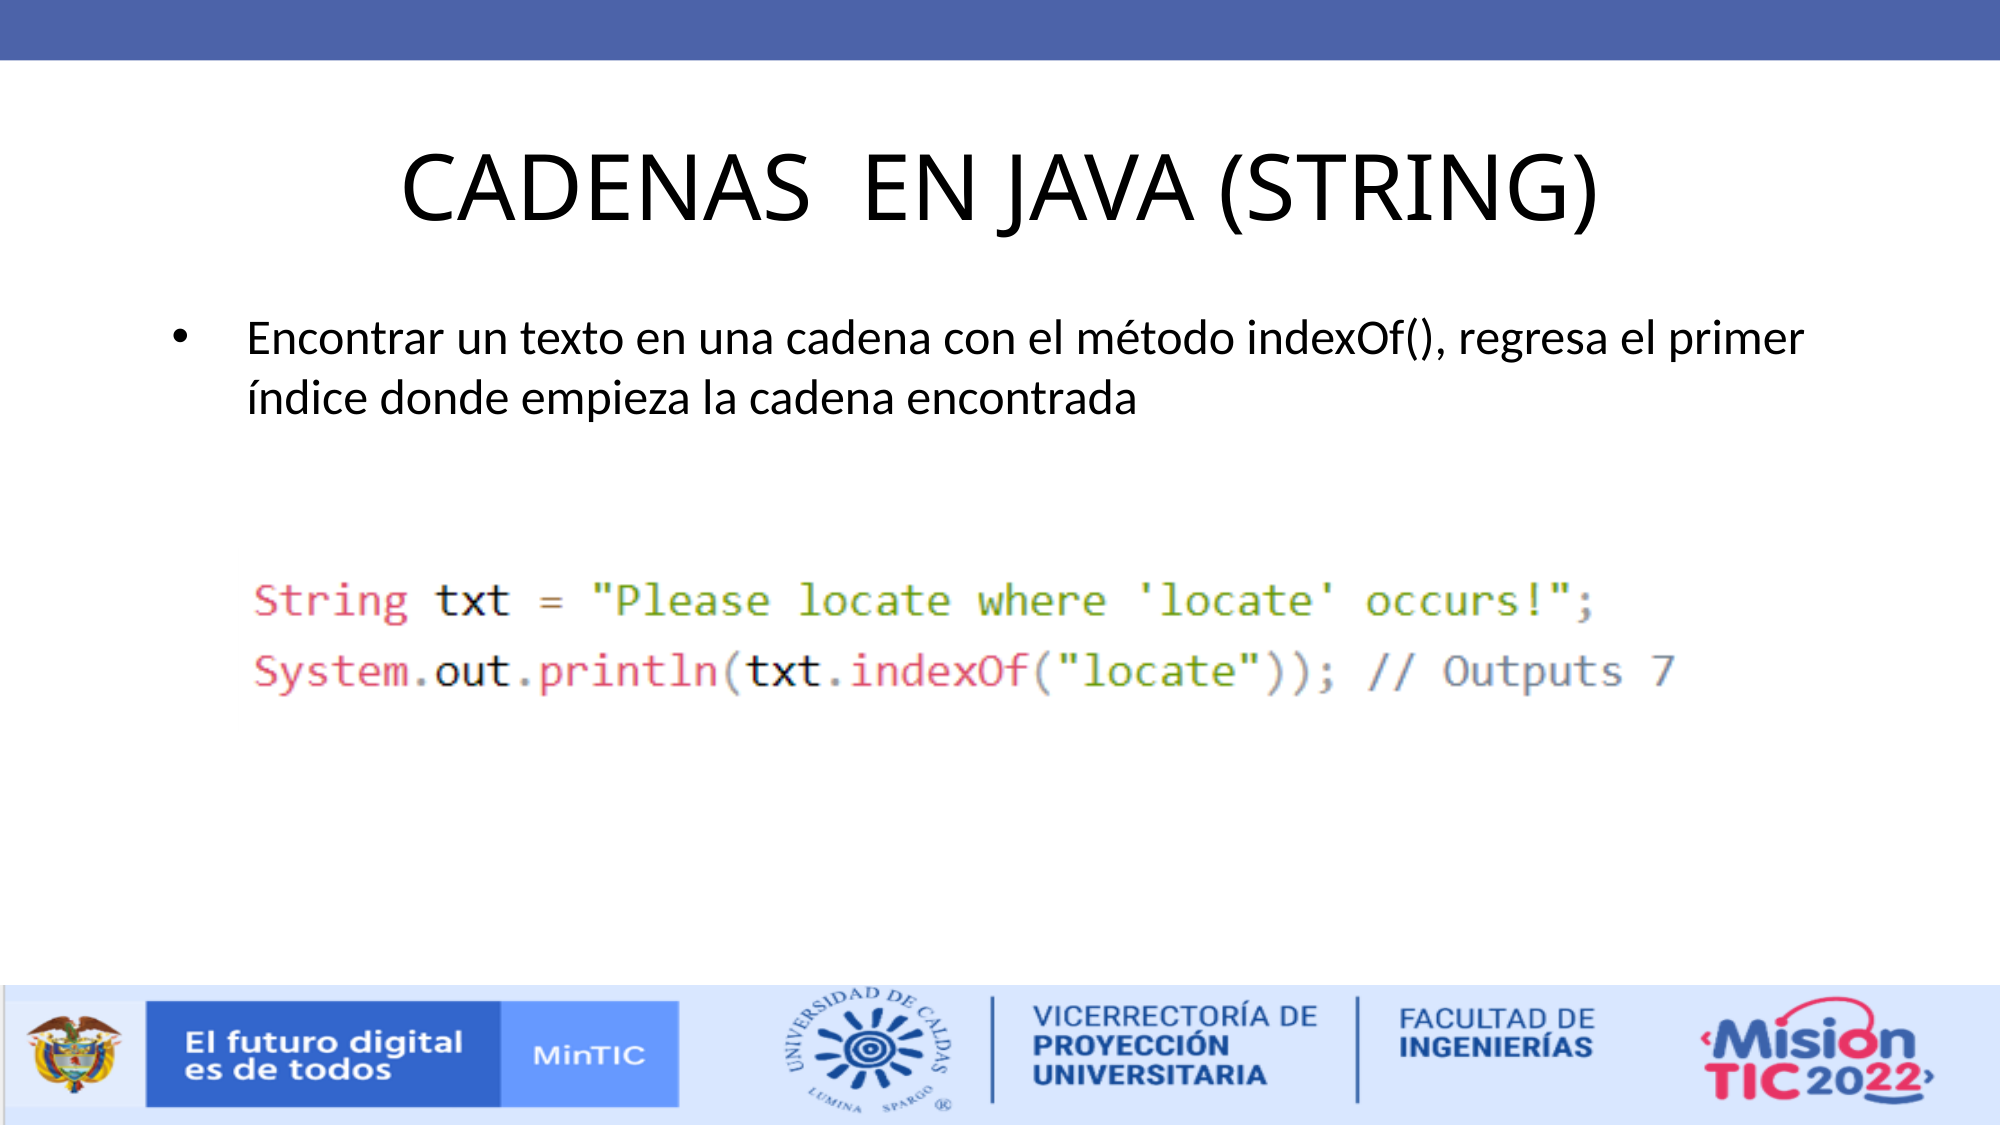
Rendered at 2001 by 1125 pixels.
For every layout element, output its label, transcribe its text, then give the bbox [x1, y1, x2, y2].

text_box [0, 0, 2000, 62]
picture [0, 985, 2000, 1125]
text_box Encontrar un texto en una cadena con el método indexOf(), regresa el primer índice donde empieza la cadena encontrada [156, 297, 1844, 733]
picture [237, 548, 1710, 732]
title CADENAS EN JAVA (STRING) [137, 82, 1863, 300]
